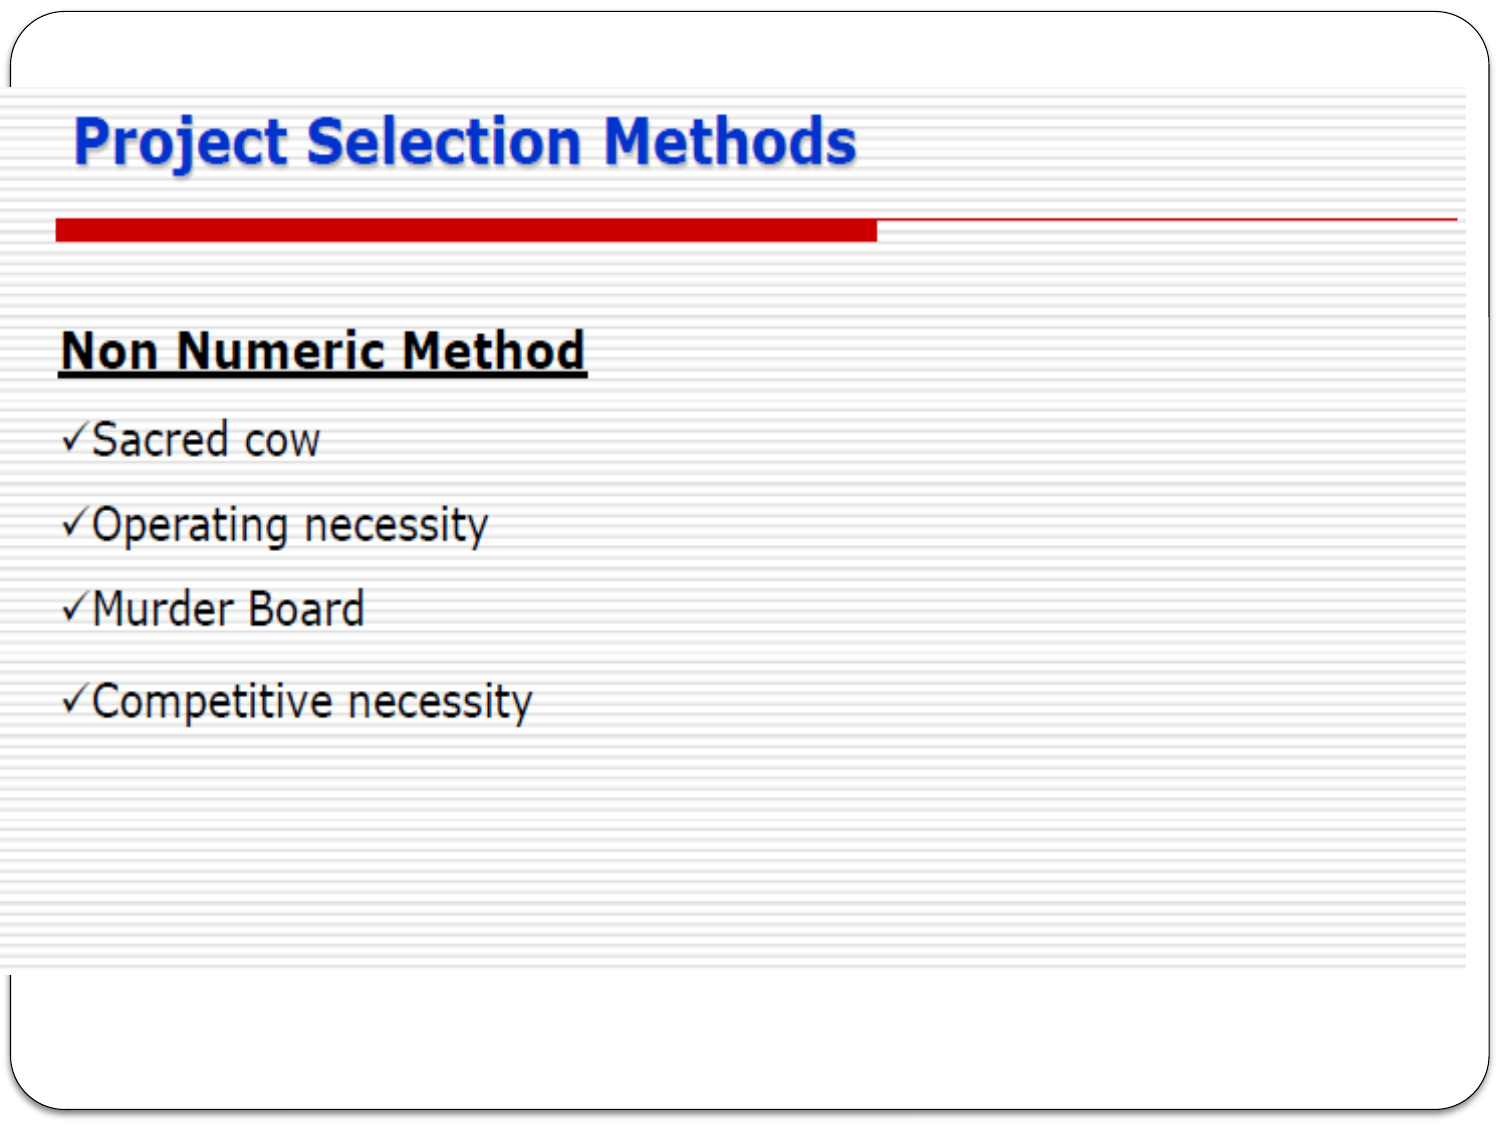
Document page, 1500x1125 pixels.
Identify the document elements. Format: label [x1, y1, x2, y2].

picture [0, 87, 1467, 976]
